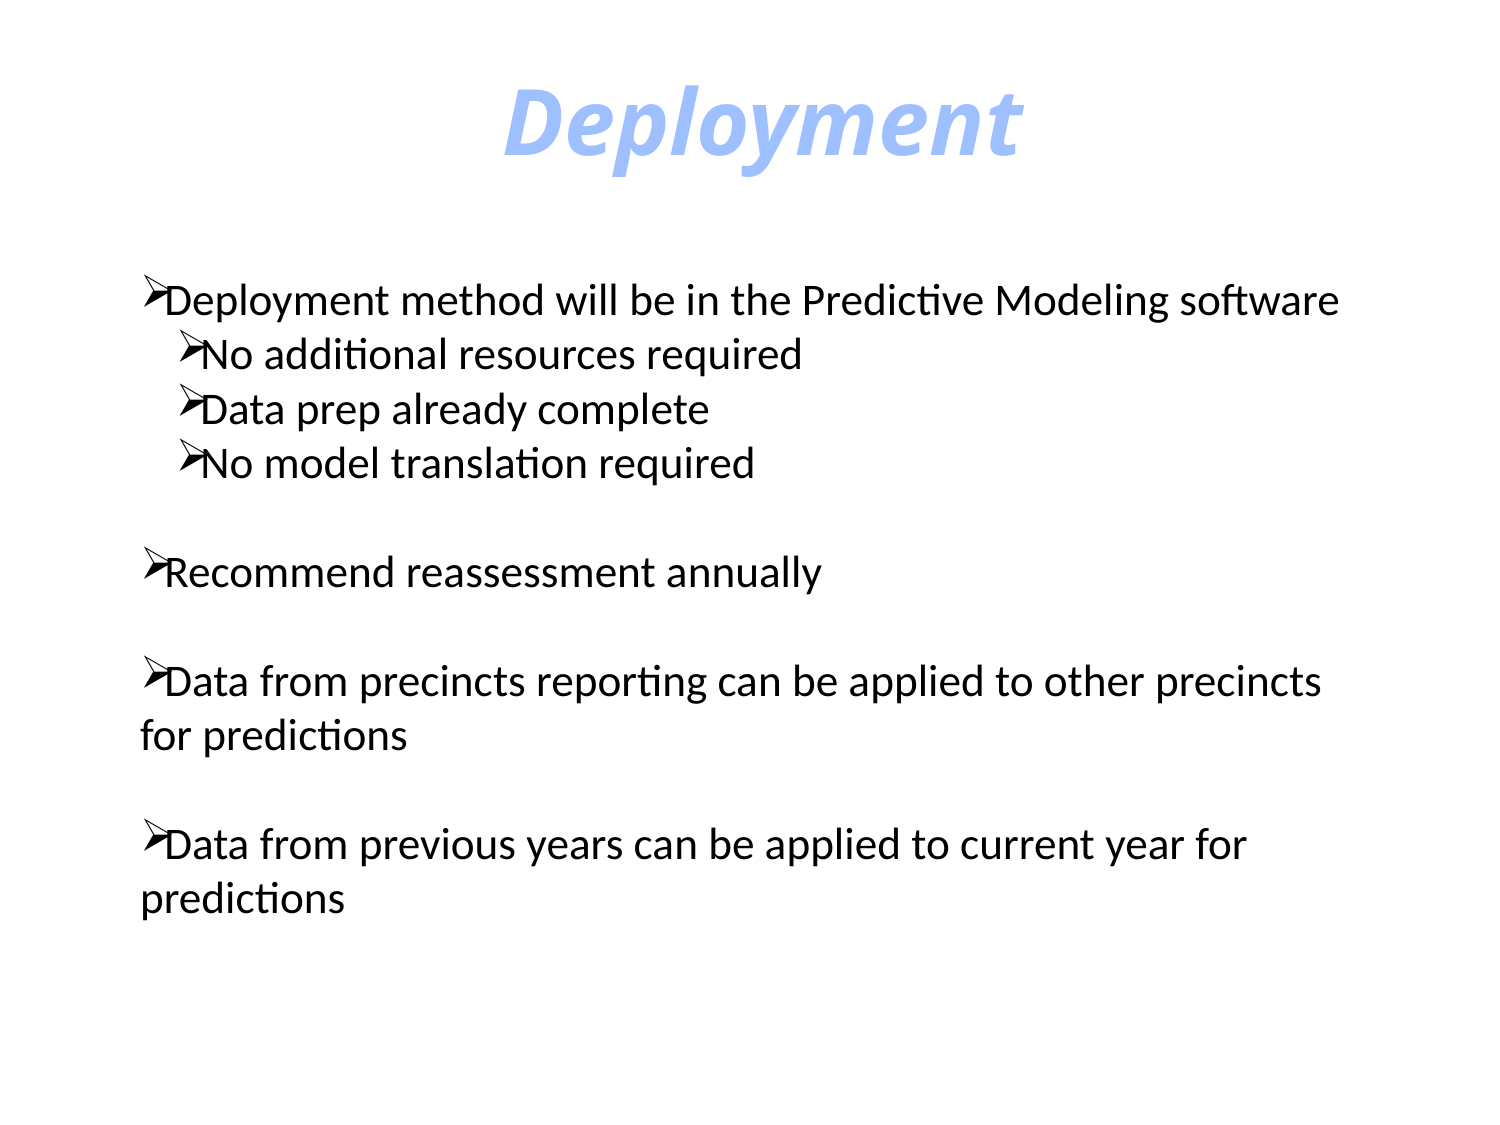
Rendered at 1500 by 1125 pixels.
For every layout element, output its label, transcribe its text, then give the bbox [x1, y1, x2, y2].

title Deployment [125, 37, 1400, 201]
text_box Deployment method will be in the Predictive Modeling software No additional resources required Data prep already complete No model translation required Recommend reassessment annually Data from precincts reporting can be applied to other precincts for predictions Data from previous years can be applied to current year for predictions [125, 262, 1375, 988]
